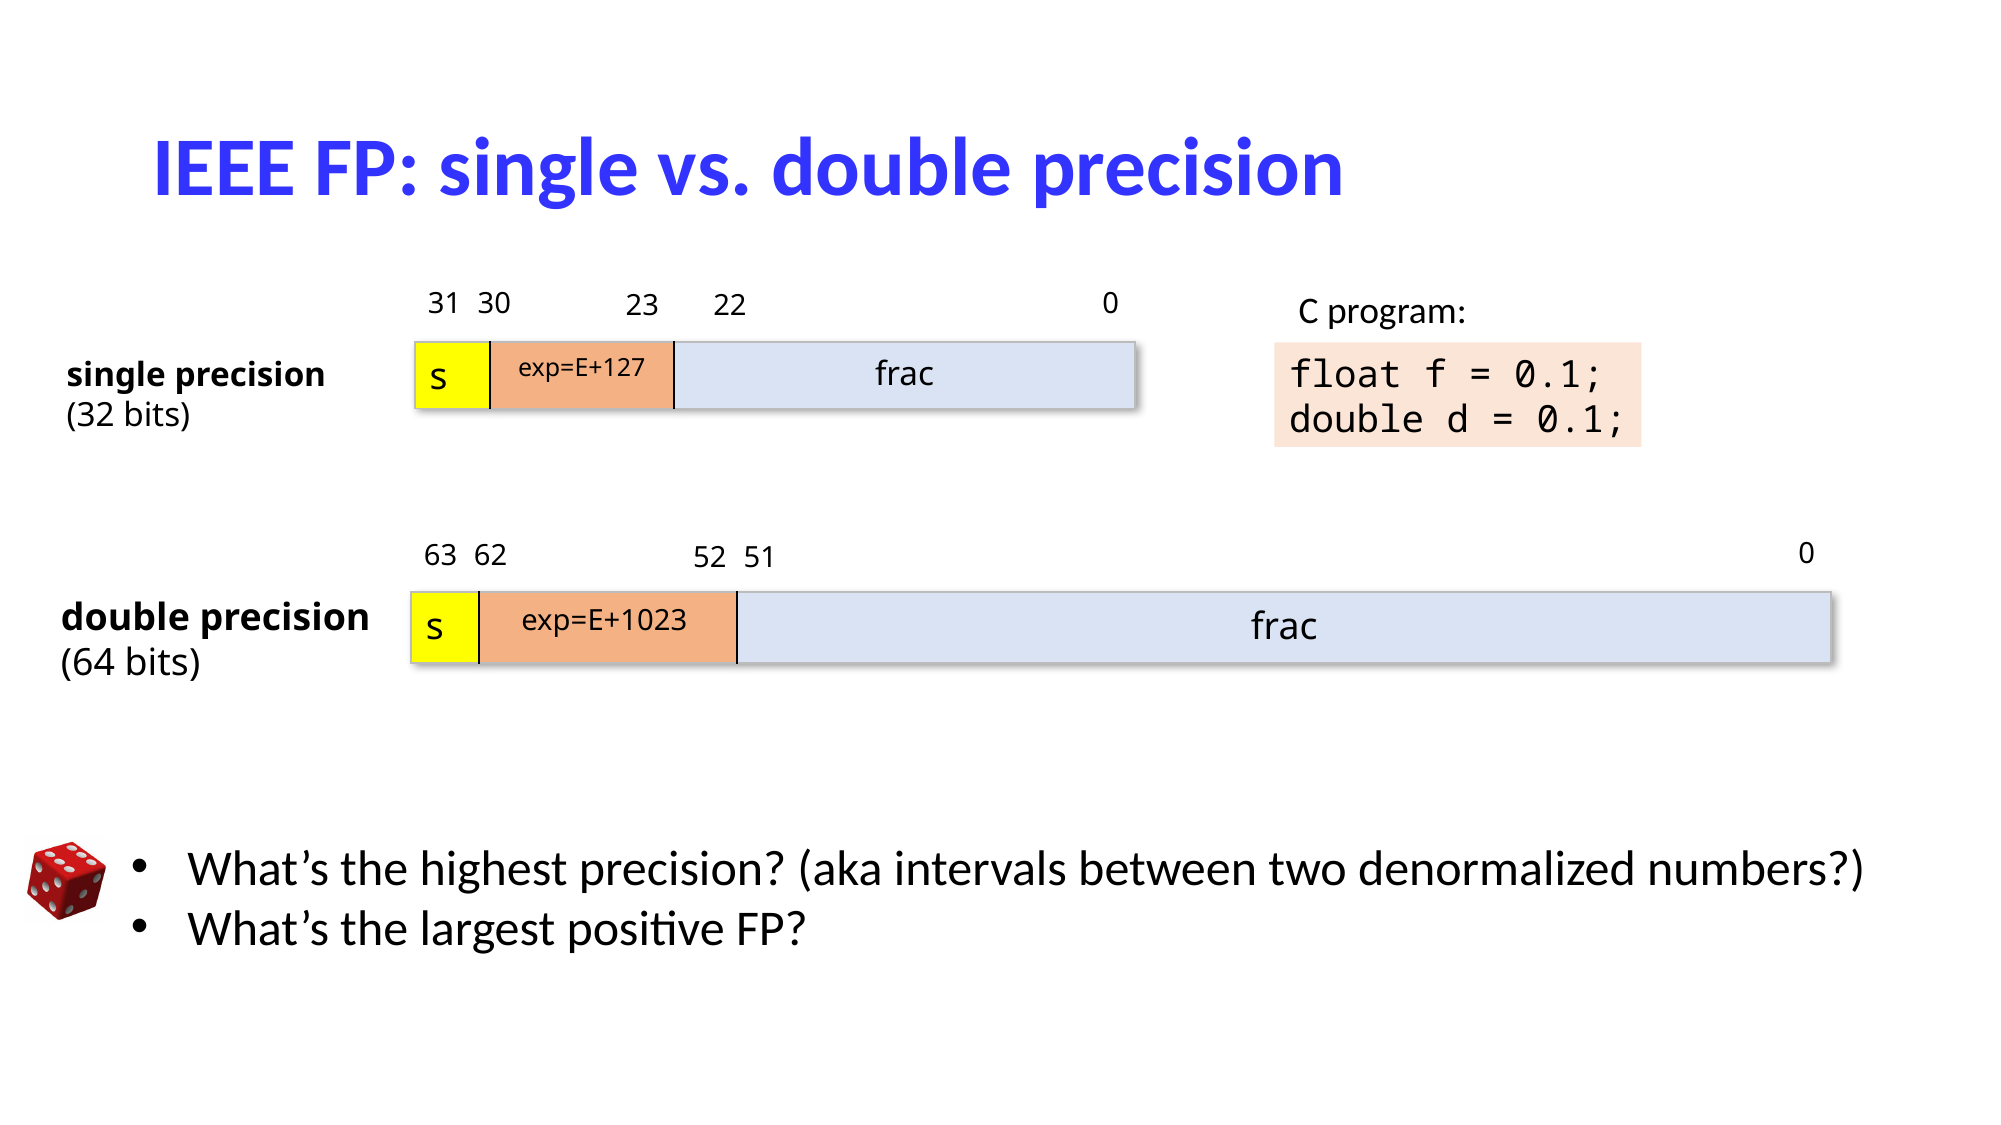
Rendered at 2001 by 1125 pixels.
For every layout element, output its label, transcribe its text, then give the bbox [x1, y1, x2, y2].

text_box 52 [678, 530, 728, 581]
text_box 22 [698, 278, 776, 329]
text_box 23 [610, 278, 674, 329]
table_header frac [675, 343, 1134, 408]
table_header s [412, 593, 478, 662]
text_box 30 [462, 277, 527, 328]
title IEEE FP: single vs. double precision [137, 59, 1863, 278]
text_box 62 [459, 529, 523, 579]
text_box C program: [1283, 278, 1482, 339]
table_header frac [738, 593, 1830, 662]
text_box 0 [1783, 527, 1831, 577]
text_box 51 [728, 530, 793, 581]
text_box 0 [1087, 277, 1135, 327]
text_box single precision (32 bits) [51, 345, 342, 441]
table_header exp=E+1023 [480, 593, 736, 662]
text_box double precision (64 bits) [46, 585, 396, 691]
text_box float f = 0.1; double d = 0.1; [1274, 342, 1642, 447]
table_header exp=E+127 [491, 343, 673, 408]
text_box 31 [413, 277, 462, 327]
table_header s [416, 343, 489, 408]
text_box 63 [409, 528, 473, 579]
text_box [23, 827, 1890, 964]
